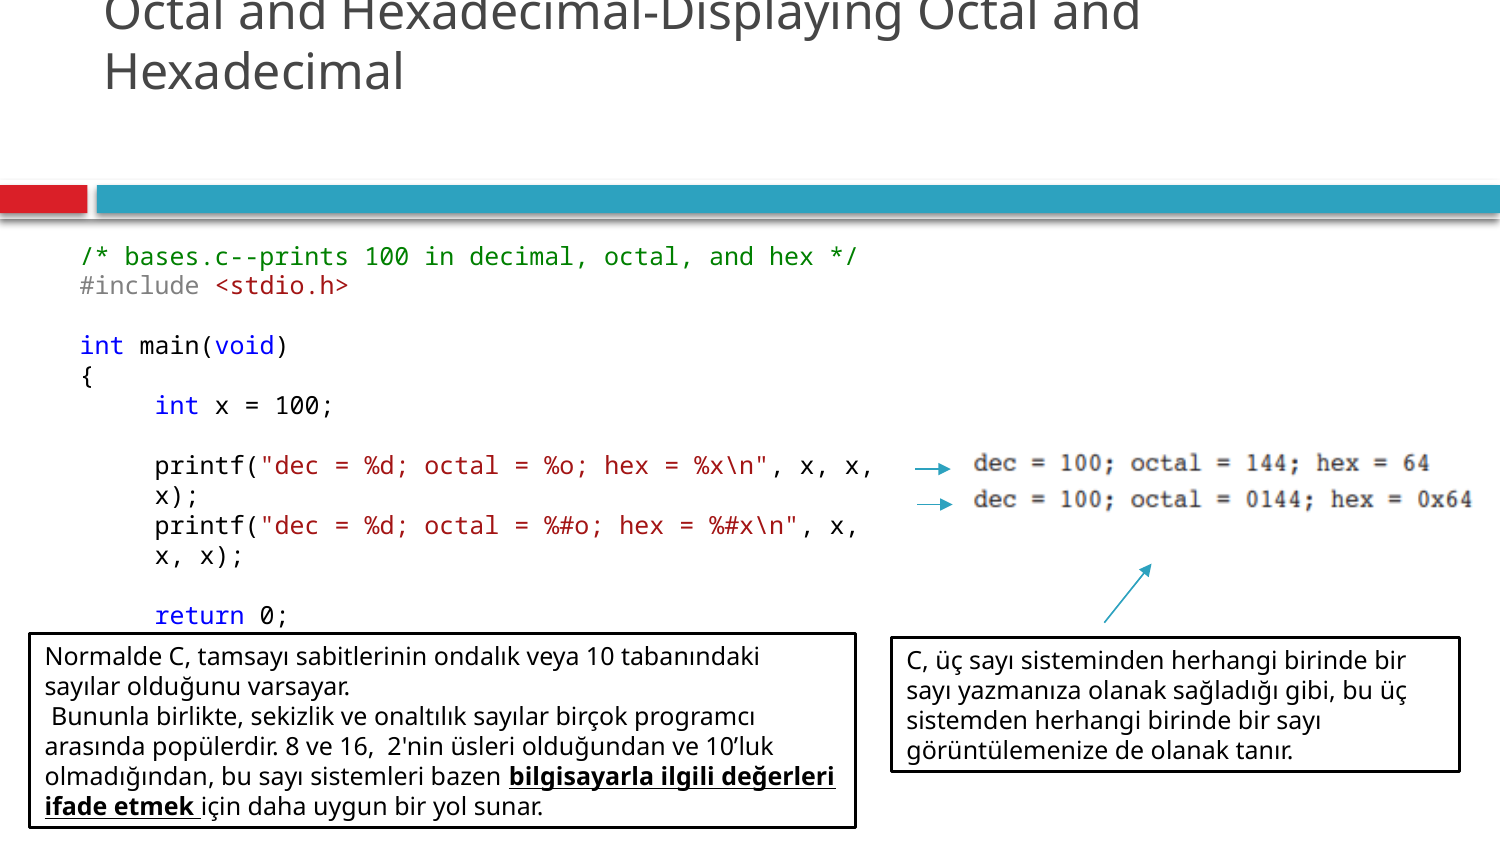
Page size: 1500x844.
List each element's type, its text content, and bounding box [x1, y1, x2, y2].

text_box /* bases.c--prints 100 in decimal, octal, and hex */ #include <stdio.h> int main(void) { int x = 100; printf("dec = %d; octal = %o; hex = %x\n", x, x, x); printf("dec = %d; octal = %#o; hex = %#x\n", x, x, x); return 0; } [64, 232, 916, 667]
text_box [1104, 563, 1152, 623]
picture [963, 433, 1500, 523]
title Octal and Hexadecimal-Displaying Octal and Hexadecimal [88, 23, 1471, 107]
text_box Normalde C, tamsayı sabitlerinin ondalık veya 10 tabanındaki sayılar olduğunu varsayar. Bununla birlikte, sekizlik ve onaltılık sayılar birçok programcı arasında popülerdir. 8 ve 16, 2'nin üsleri olduğundan ve 10’luk olmadığından, bu sayı sistemleri bazen bilgisayarla ilgili değerleri ifade etmek için daha uygun bir yol sunar. [28, 632, 857, 829]
text_box C, üç sayı sisteminden herhangi birinde bir sayı yazmanıza olanak sağladığı gibi, bu üç sistemden herhangi birinde bir sayı görüntülemenize de olanak tanır. [890, 636, 1461, 773]
